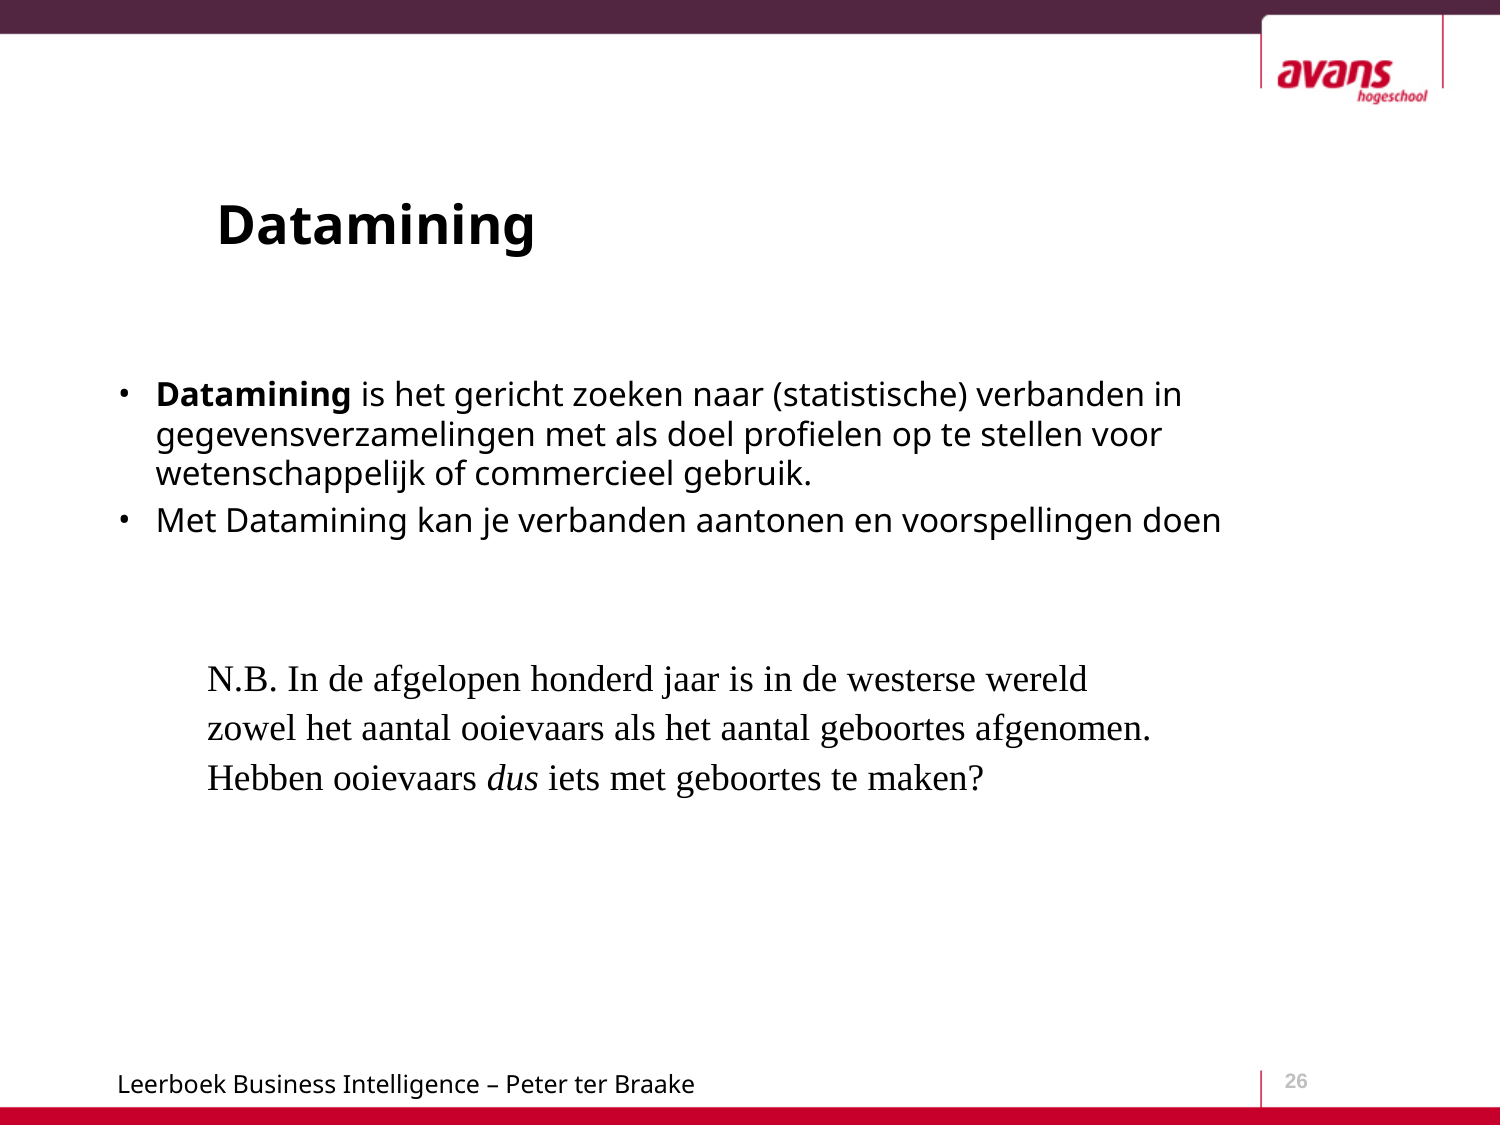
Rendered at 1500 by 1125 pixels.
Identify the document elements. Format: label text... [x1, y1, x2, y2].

text_box N.B. In de afgelopen honderd jaar is in de westerse wereld zowel het aantal ooievaars als het aantal geboortes afgenomen. Hebben ooievaars dus iets met geboortes te maken? [192, 642, 1169, 806]
picture [0, 0, 1500, 1125]
title Datamining [201, 182, 1314, 329]
list Datamining is het gericht zoeken naar (statistische) verbanden in gegevensverzamelingen met als doel profielen op te stellen voor wetenschappelijk of commercieel gebruik. Met Datamining kan je verbanden aantonen en voorspellingen doen [103, 365, 1397, 664]
slide_number 26 [1269, 1060, 1420, 1103]
